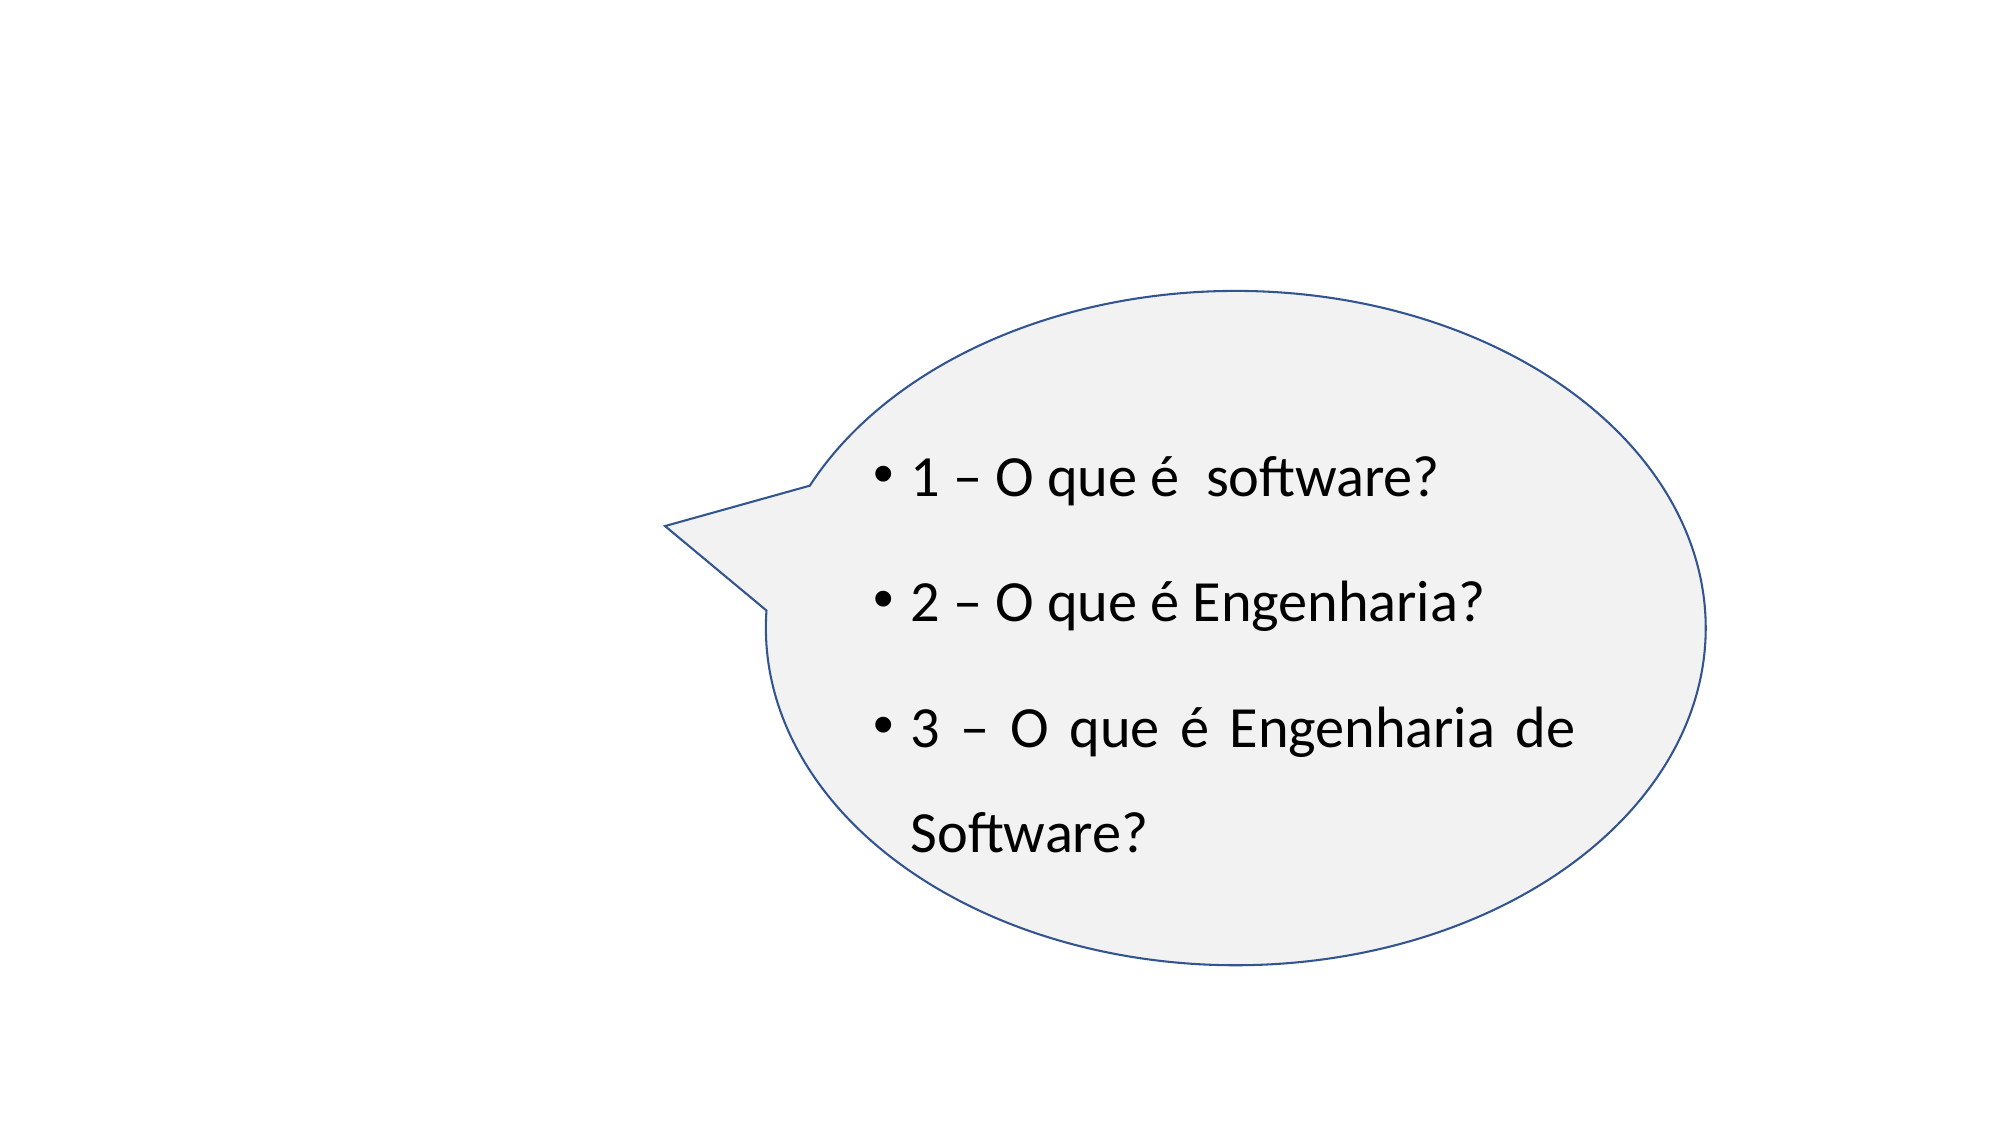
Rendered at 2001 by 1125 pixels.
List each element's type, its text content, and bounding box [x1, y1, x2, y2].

text_box [1101, 289, 1371, 304]
text_box [912, 874, 1560, 967]
text_box [1591, 405, 1707, 851]
list 1 – O que é software? 2 – O que é Engenharia? 3 – O que é Engenharia de Software? [858, 304, 1591, 874]
text_box [662, 426, 858, 831]
